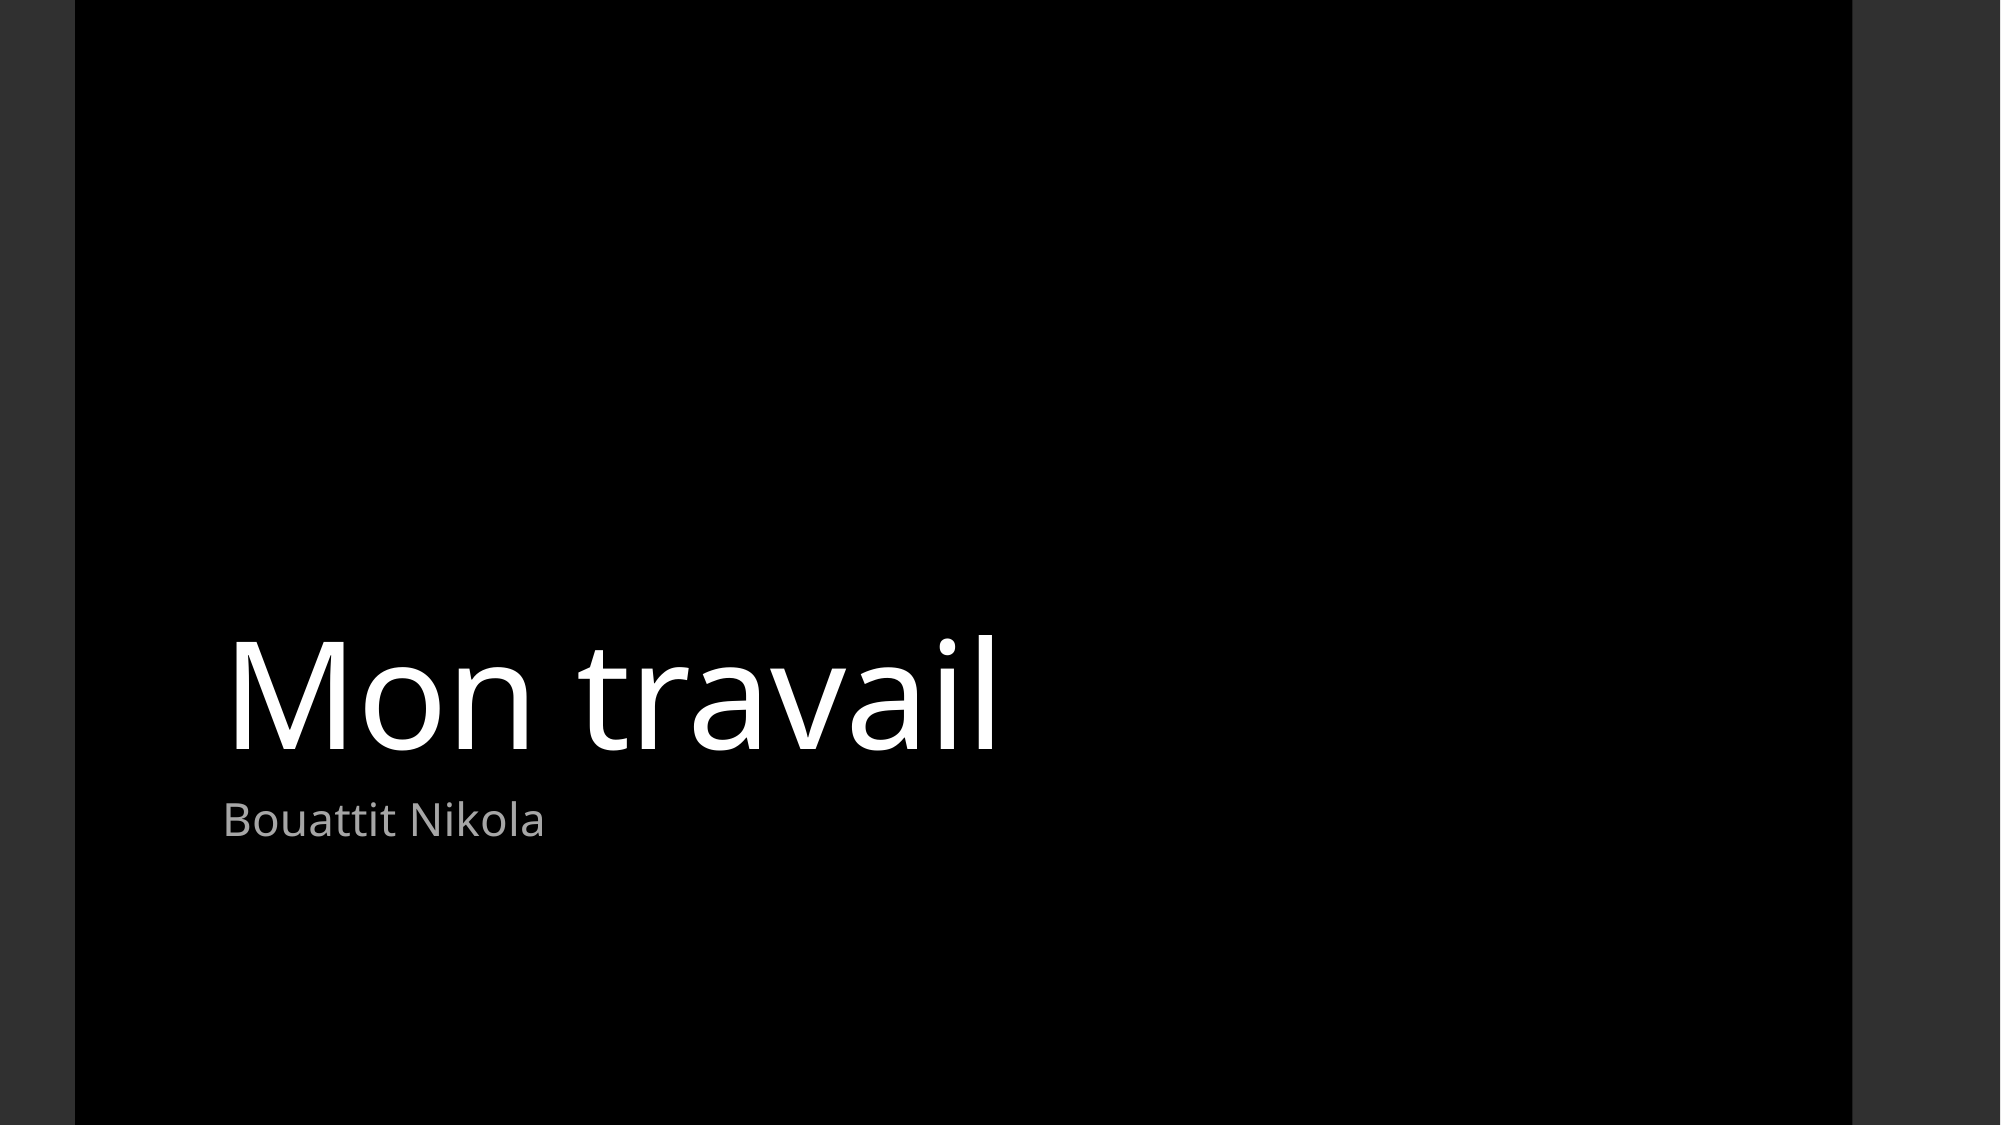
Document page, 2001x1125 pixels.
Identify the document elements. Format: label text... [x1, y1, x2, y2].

title Mon travail [206, 124, 1752, 787]
subtitle Bouattit Nikola [206, 787, 1752, 1065]
